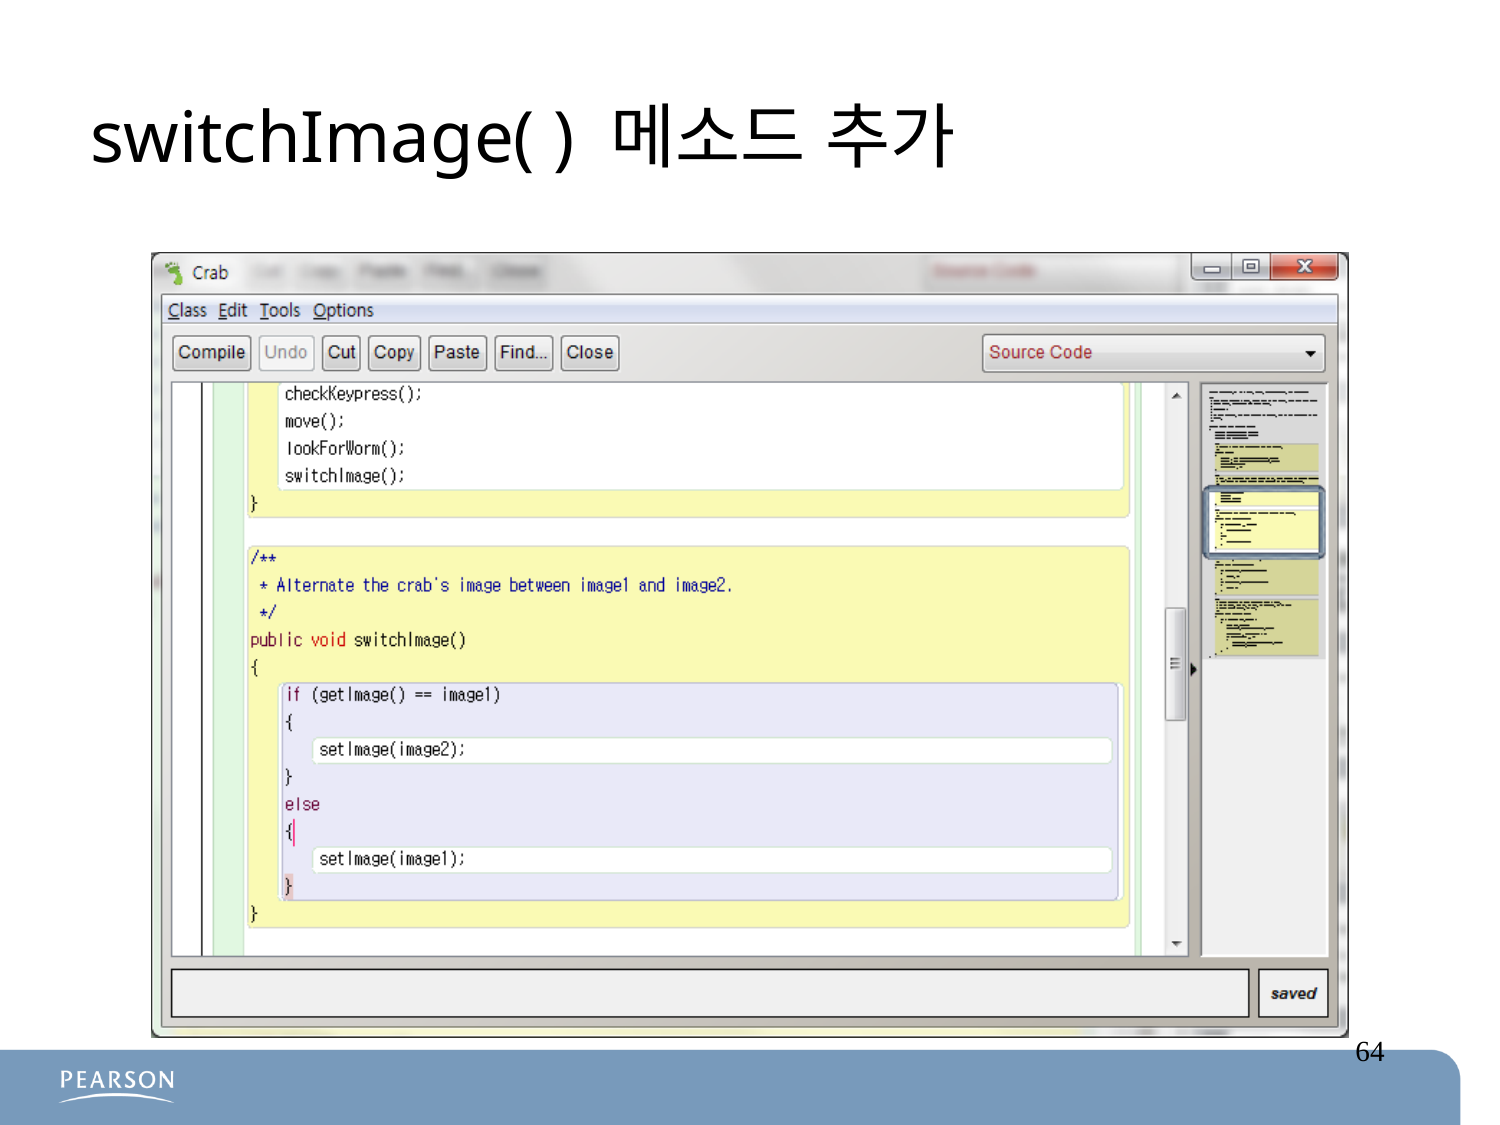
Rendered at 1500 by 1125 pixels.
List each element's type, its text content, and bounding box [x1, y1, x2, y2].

slide_number 64 [1049, 1024, 1401, 1103]
picture [150, 251, 1349, 1038]
picture [0, 1047, 1475, 1125]
title switchImage( ) 메소드 추가 [74, 44, 1426, 233]
